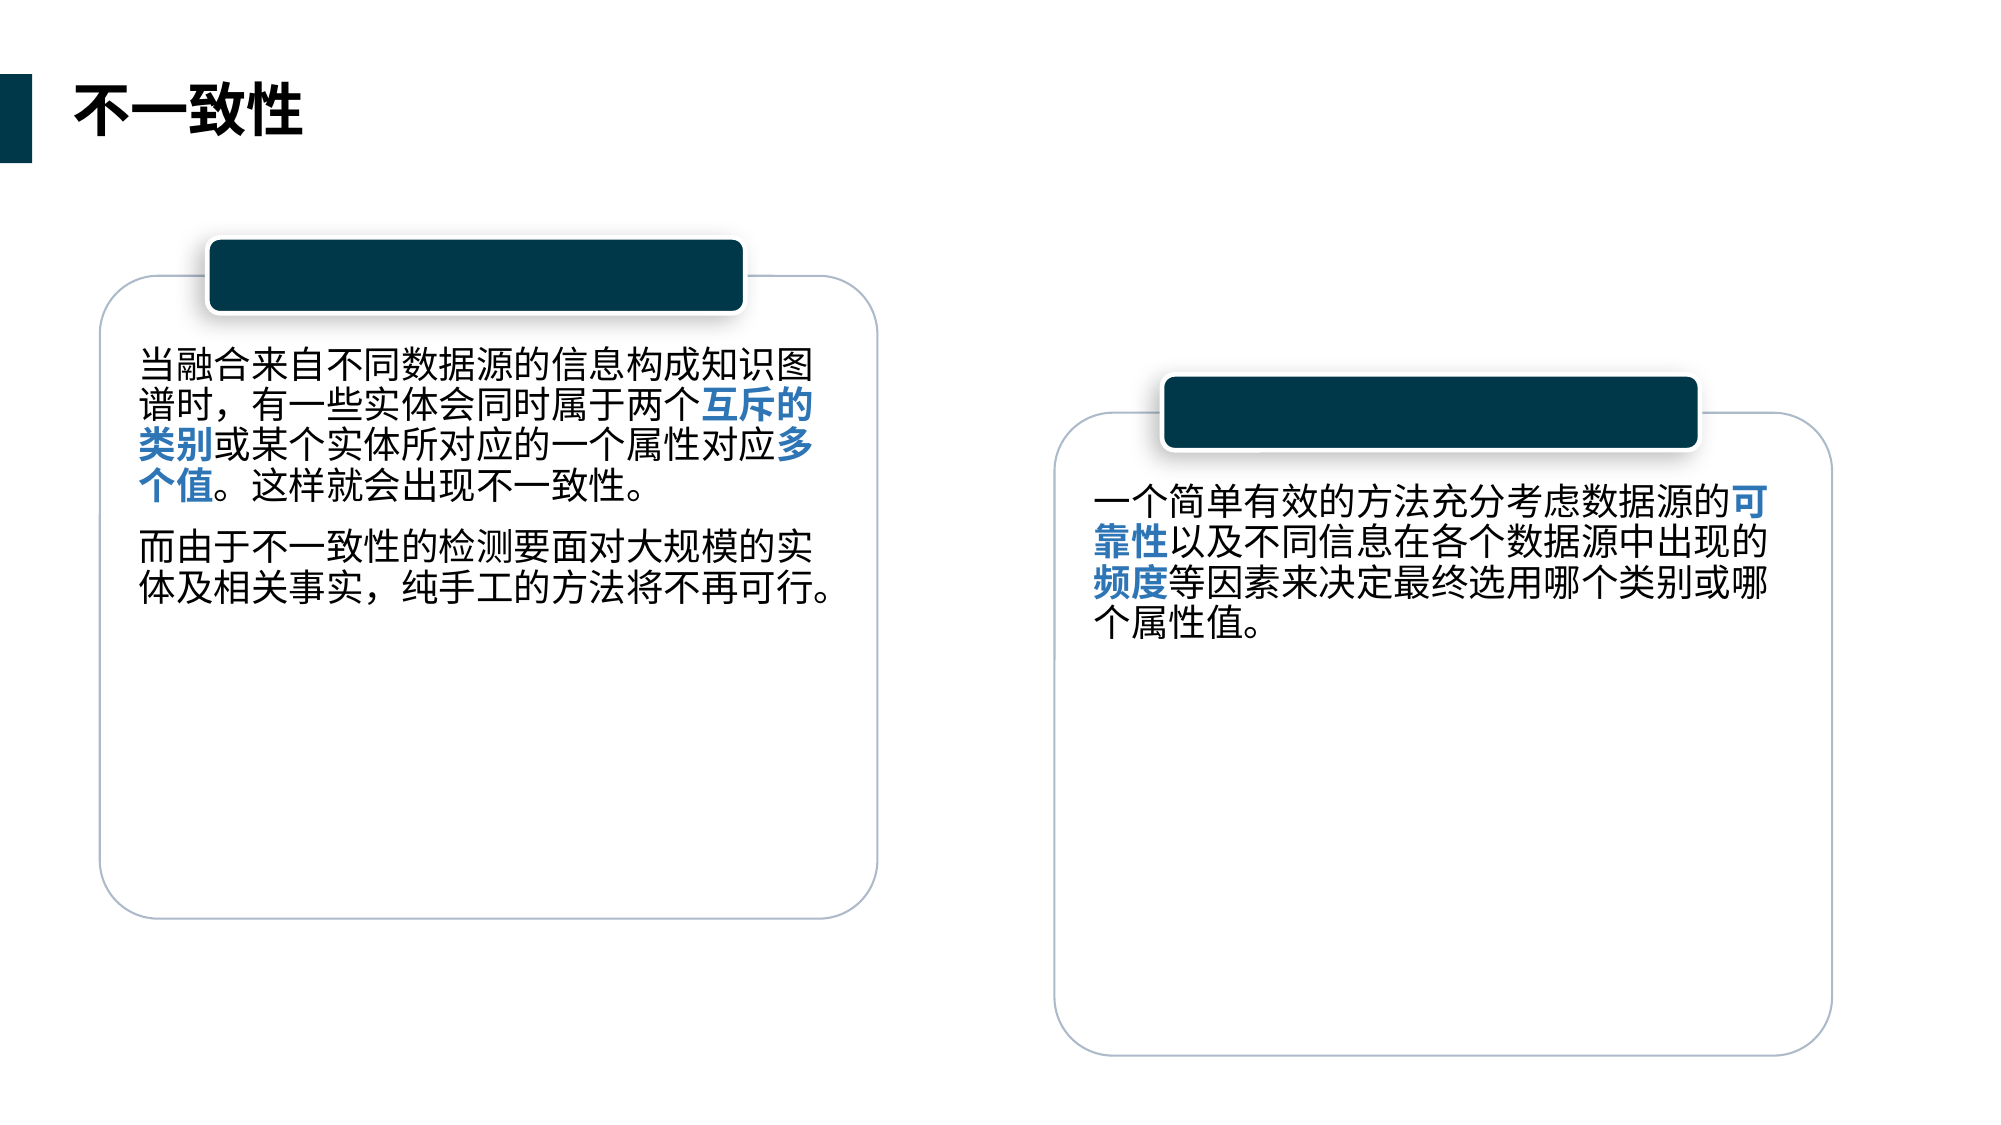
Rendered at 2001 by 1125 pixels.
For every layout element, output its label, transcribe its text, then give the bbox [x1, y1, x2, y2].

list 不一致性 [57, 73, 724, 164]
list 一个简单有效的方法充分考虑数据源的可靠性以及不同信息在各个数据源中出现的频度等因素来决定最终选用哪个类别或哪个属性值。 [1078, 475, 1807, 1039]
list 当融合来自不同数据源的信息构成知识图谱时，有一些实体会同时属于两个互斥的类别或某个实体所对应的一个属性对应多个值。这样就会出现不一致性。 而由于不一致性的检测要面对大规模的实体及相关事实，纯手工的方法将不再可行。 [123, 338, 852, 902]
